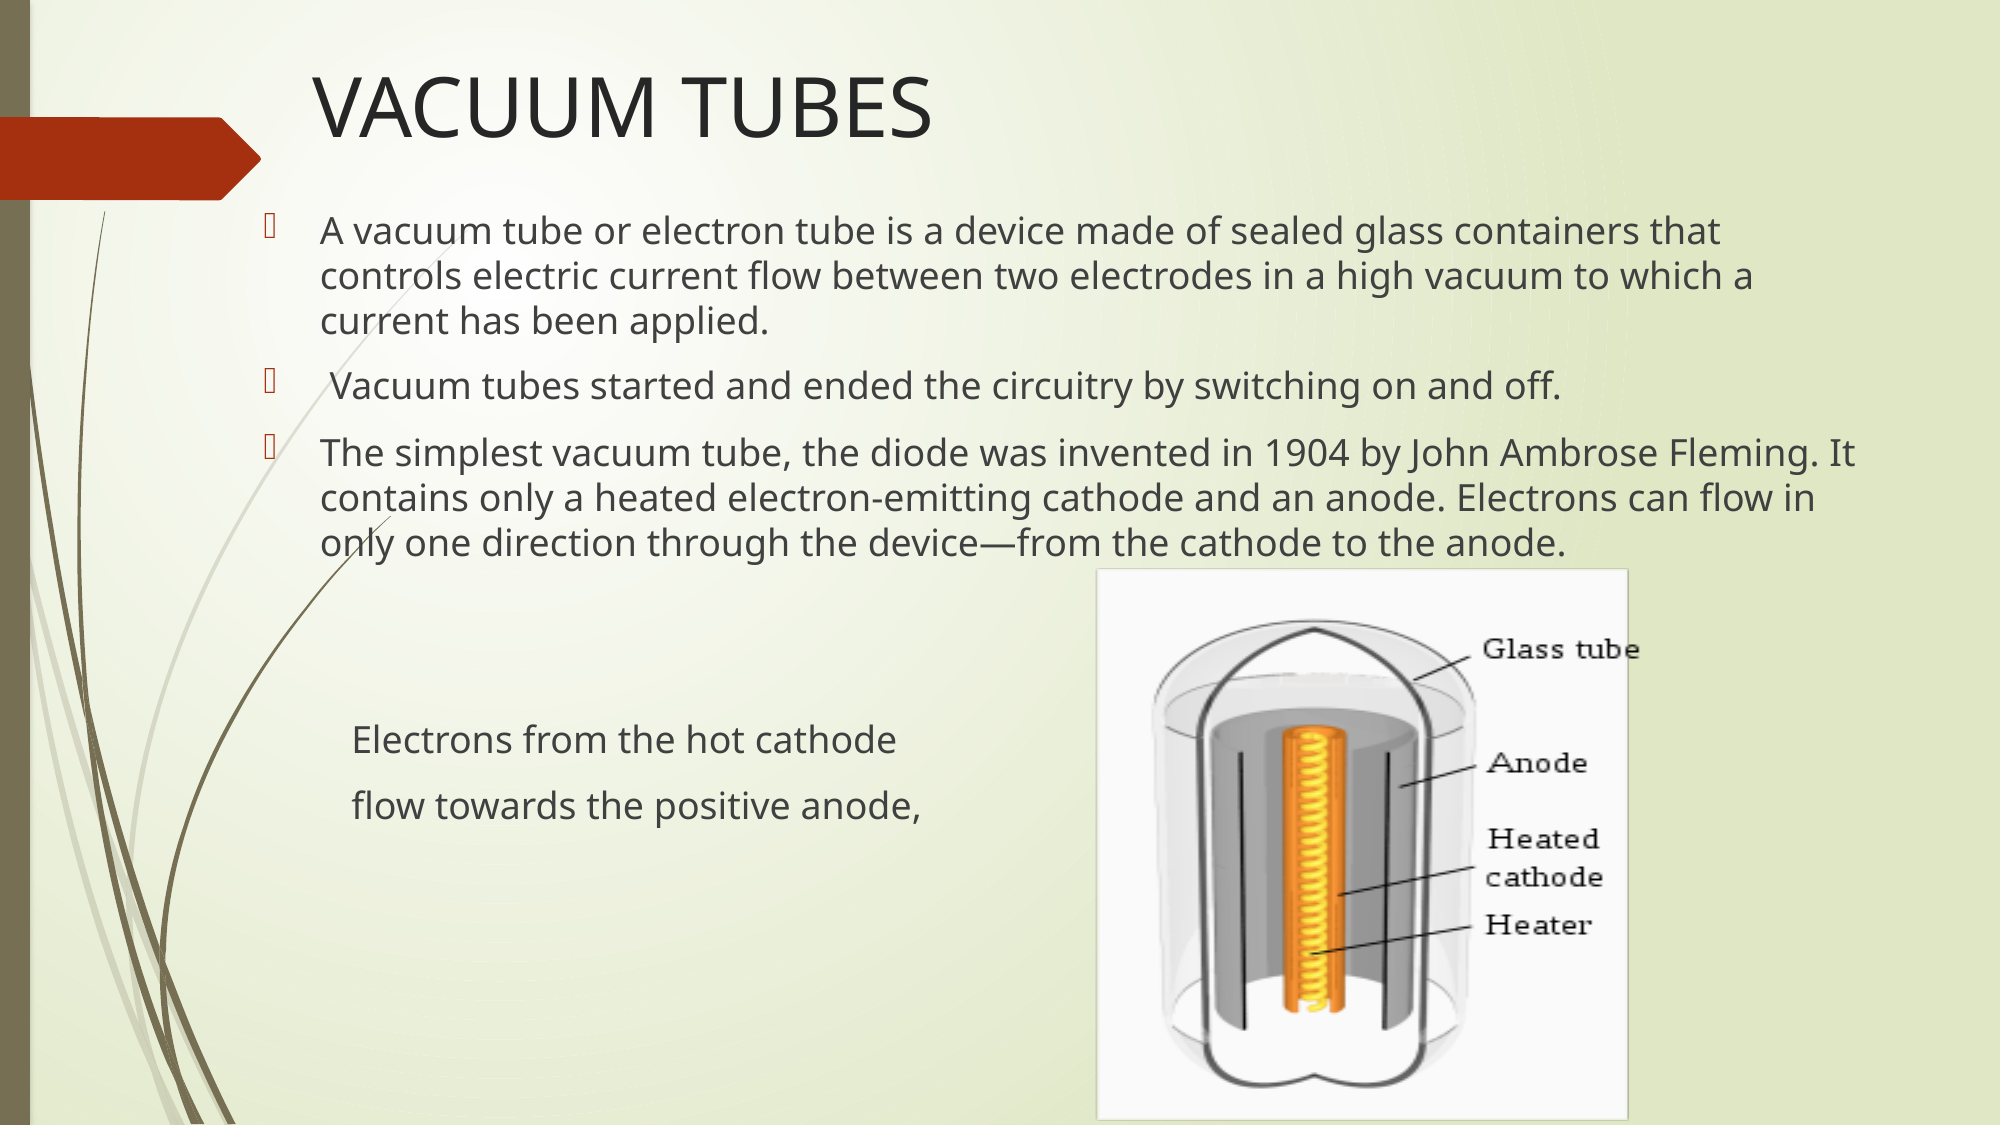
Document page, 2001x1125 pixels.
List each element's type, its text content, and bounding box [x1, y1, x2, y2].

picture [1092, 565, 1650, 1125]
title VACUUM TUBES [297, 46, 1888, 199]
list A vacuum tube or electron tube is a device made of sealed glass containers that controls electric current flow between two electrodes in a high vacuum to which a current has been applied. Vacuum tubes started and ended the circuitry by switching on and off. The simplest vacuum tube, the diode was invented in 1904 by John Ambrose Fleming. It contains only a heated electron-emitting cathode and an anode. Electrons can flow in only one direction through the device—from the cathode to the anode. Electrons from the hot cathode flow towards the positive anode, [248, 199, 1888, 1046]
